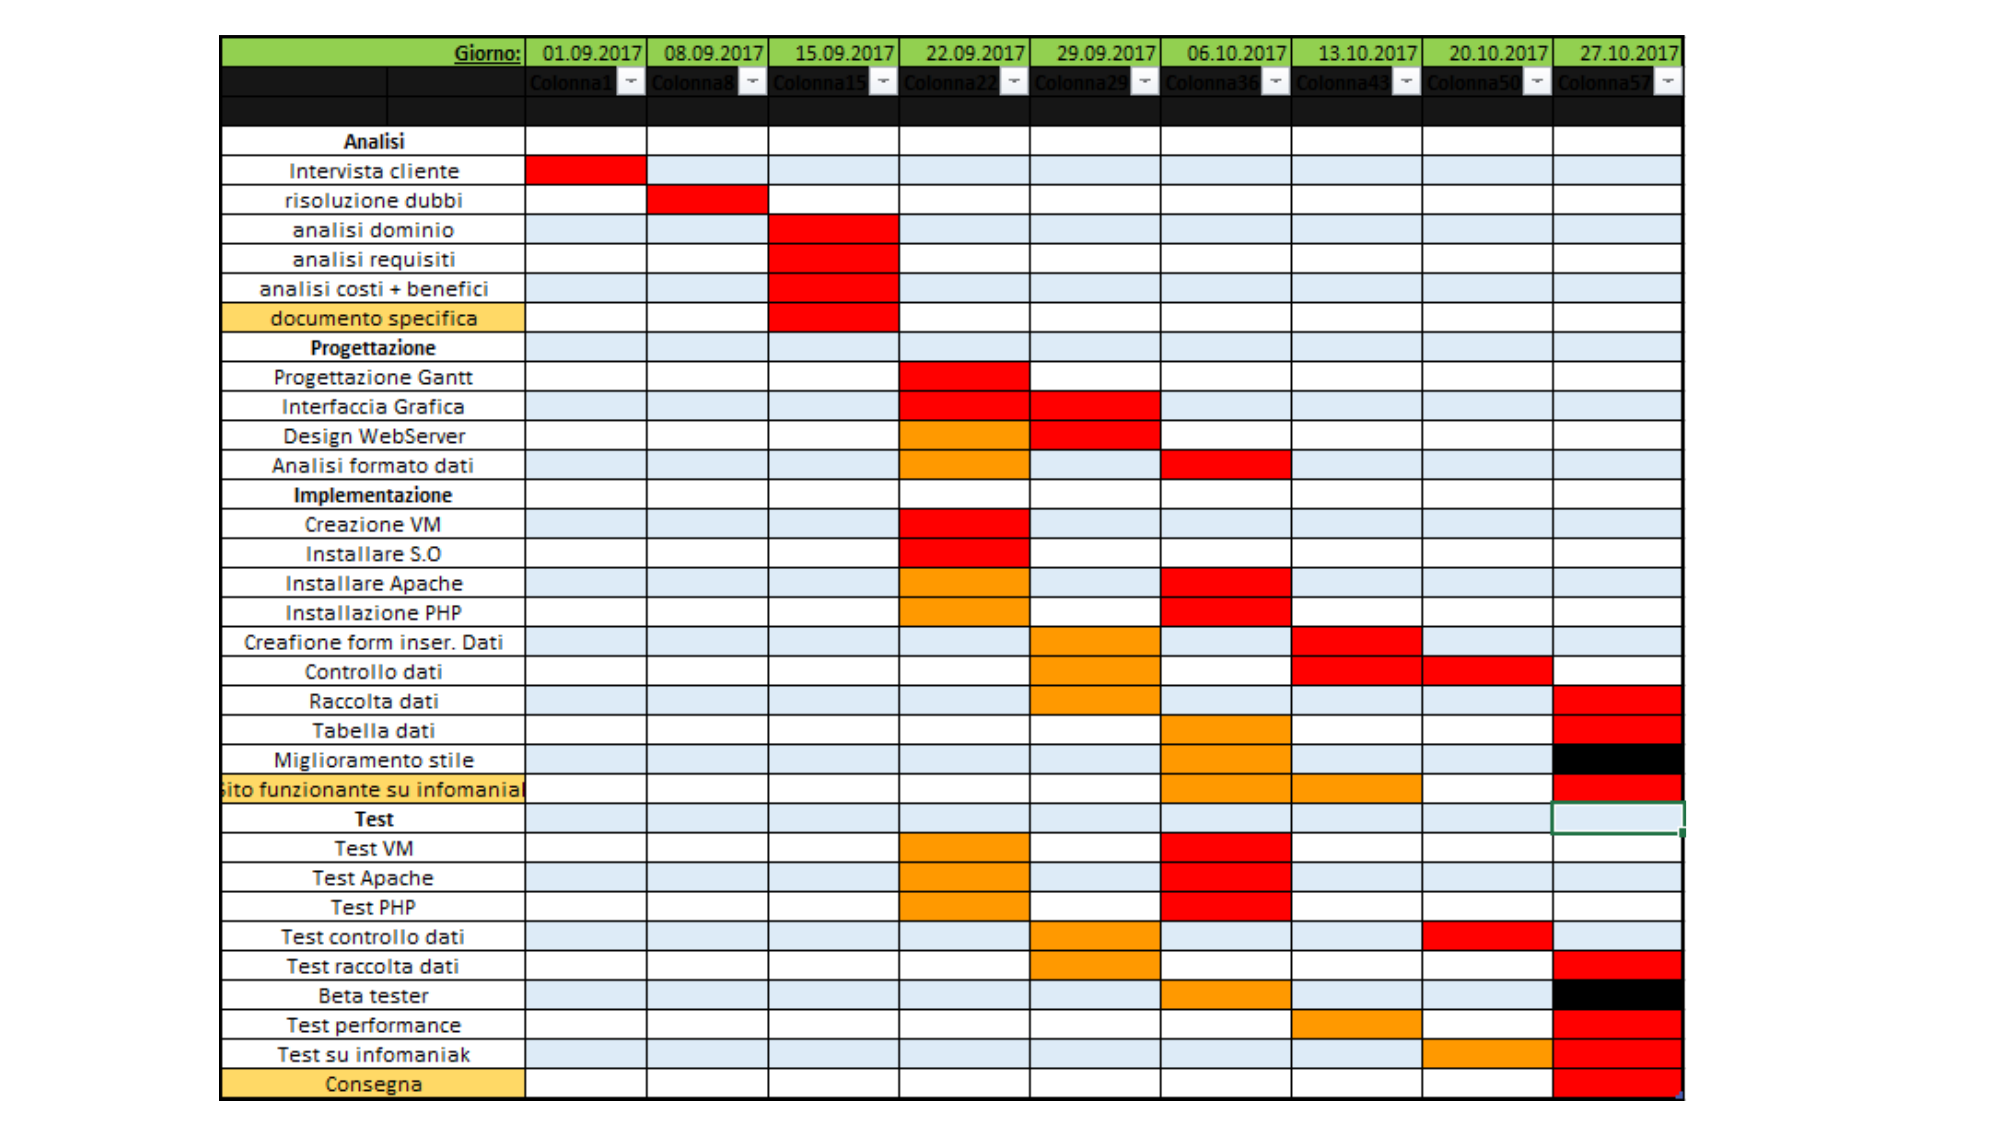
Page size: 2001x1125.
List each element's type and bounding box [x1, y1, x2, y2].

list [219, 35, 1686, 1101]
